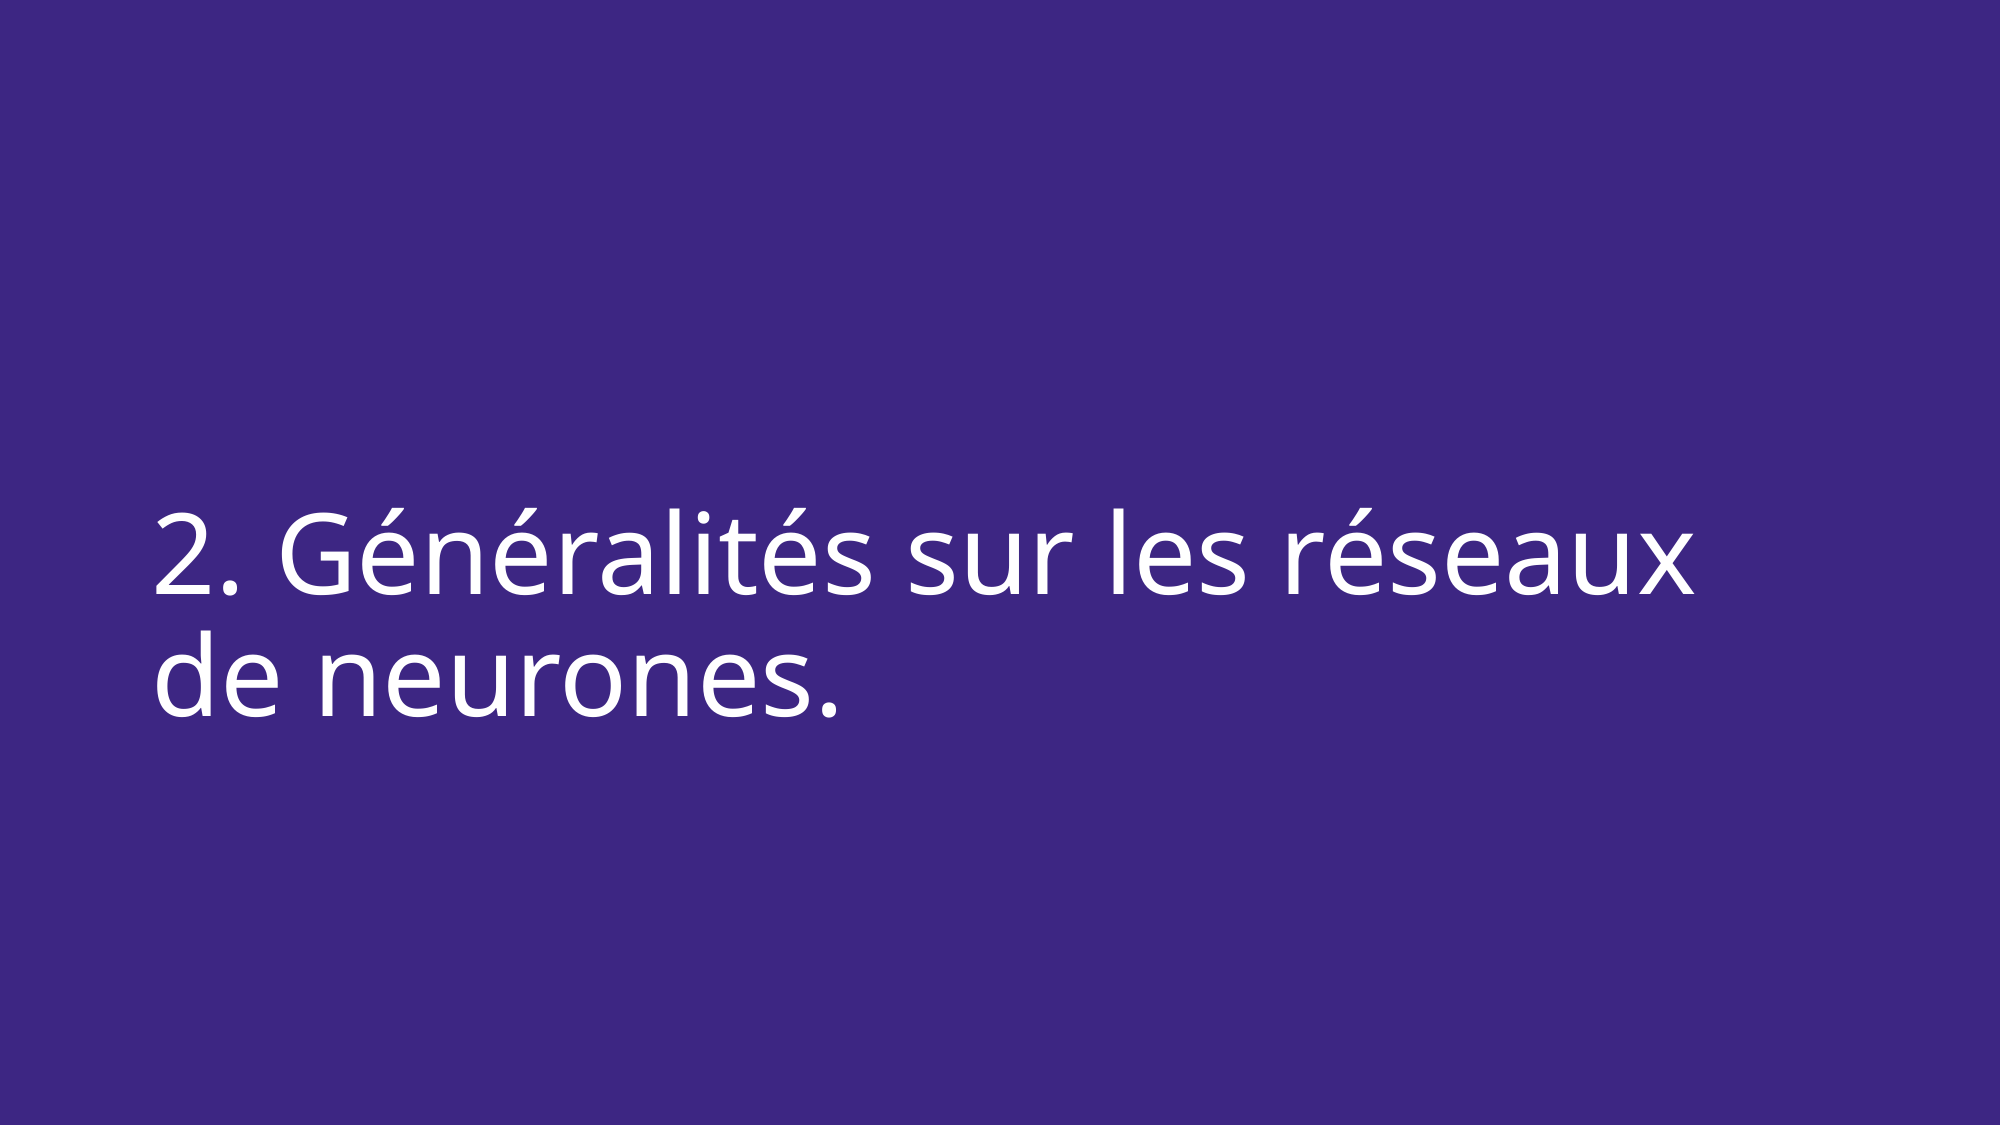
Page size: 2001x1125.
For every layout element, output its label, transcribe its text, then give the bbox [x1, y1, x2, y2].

title 2. Généralités sur les réseaux de neurones. [136, 280, 1862, 749]
